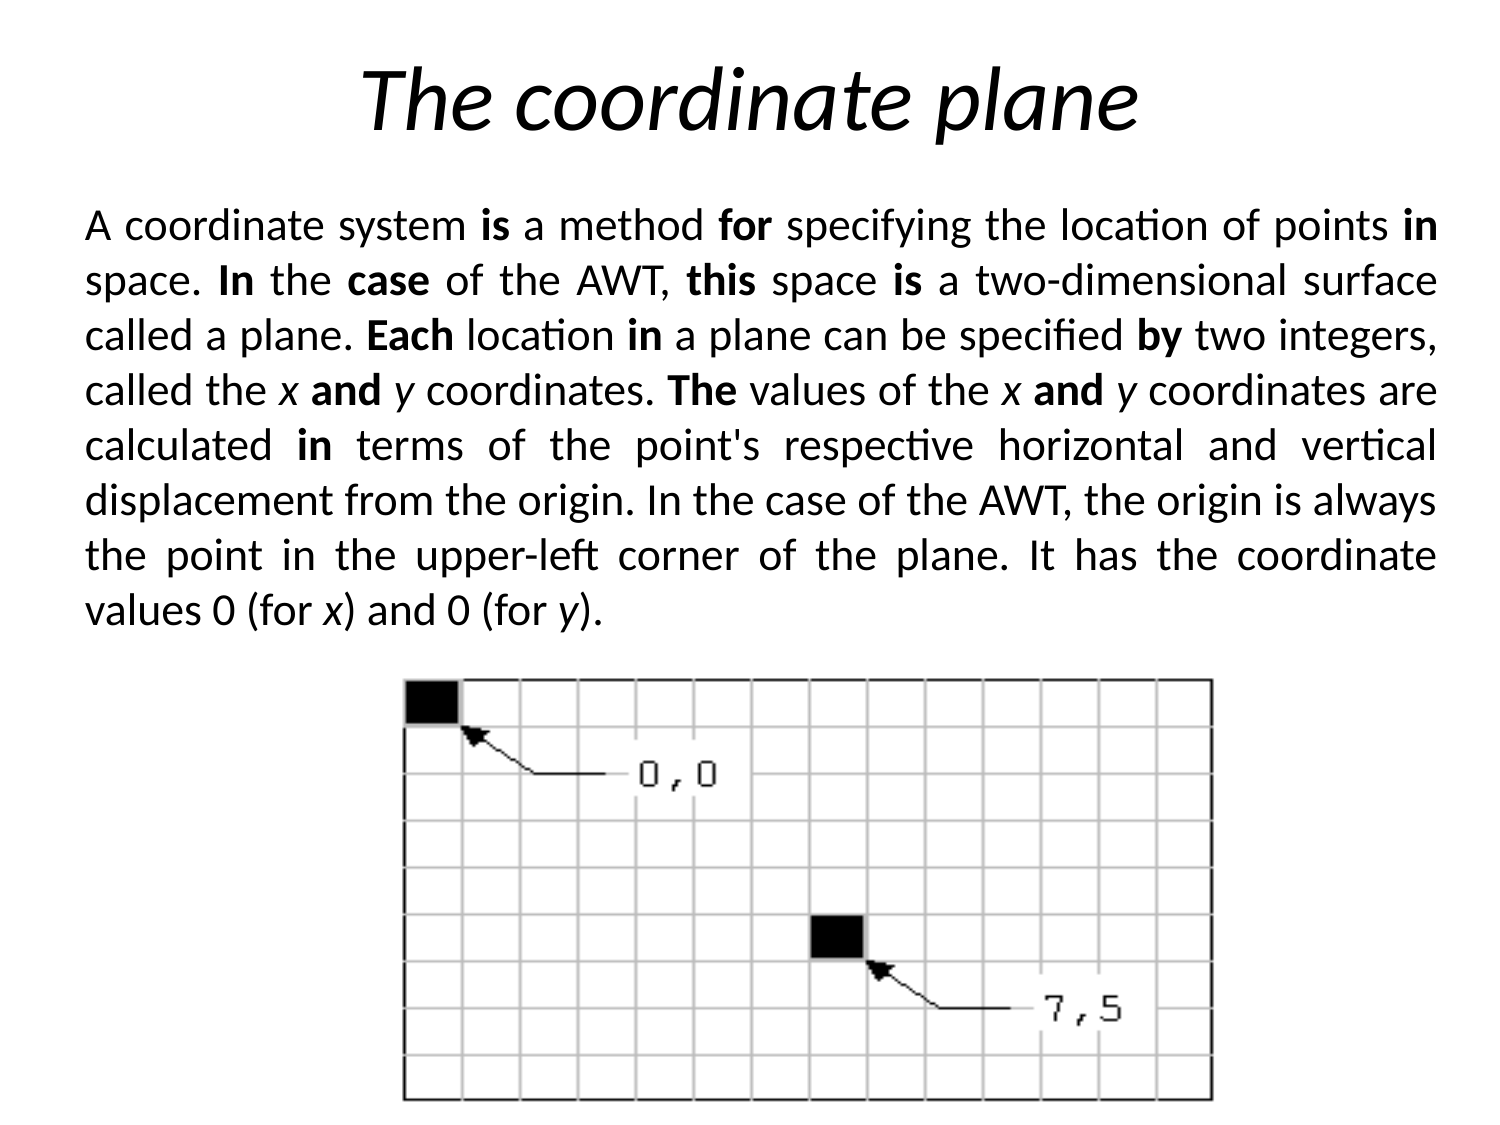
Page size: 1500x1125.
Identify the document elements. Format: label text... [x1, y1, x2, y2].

text_box A coordinate system is a method for specifying the location of points in space. In the case of the AWT, this space is a two-dimensional surface called a plane. Each location in a plane can be specified by two integers, called the x and y coordinates. The values of the x and y coordinates are calculated in terms of the point's respective horizontal and vertical displacement from the origin. In the case of the AWT, the origin is always the point in the upper-left corner of the plane. It has the coordinate values 0 (for x) and 0 (for y). [70, 187, 1454, 642]
picture [374, 656, 1243, 1125]
title The coordinate plane [75, 0, 1425, 187]
